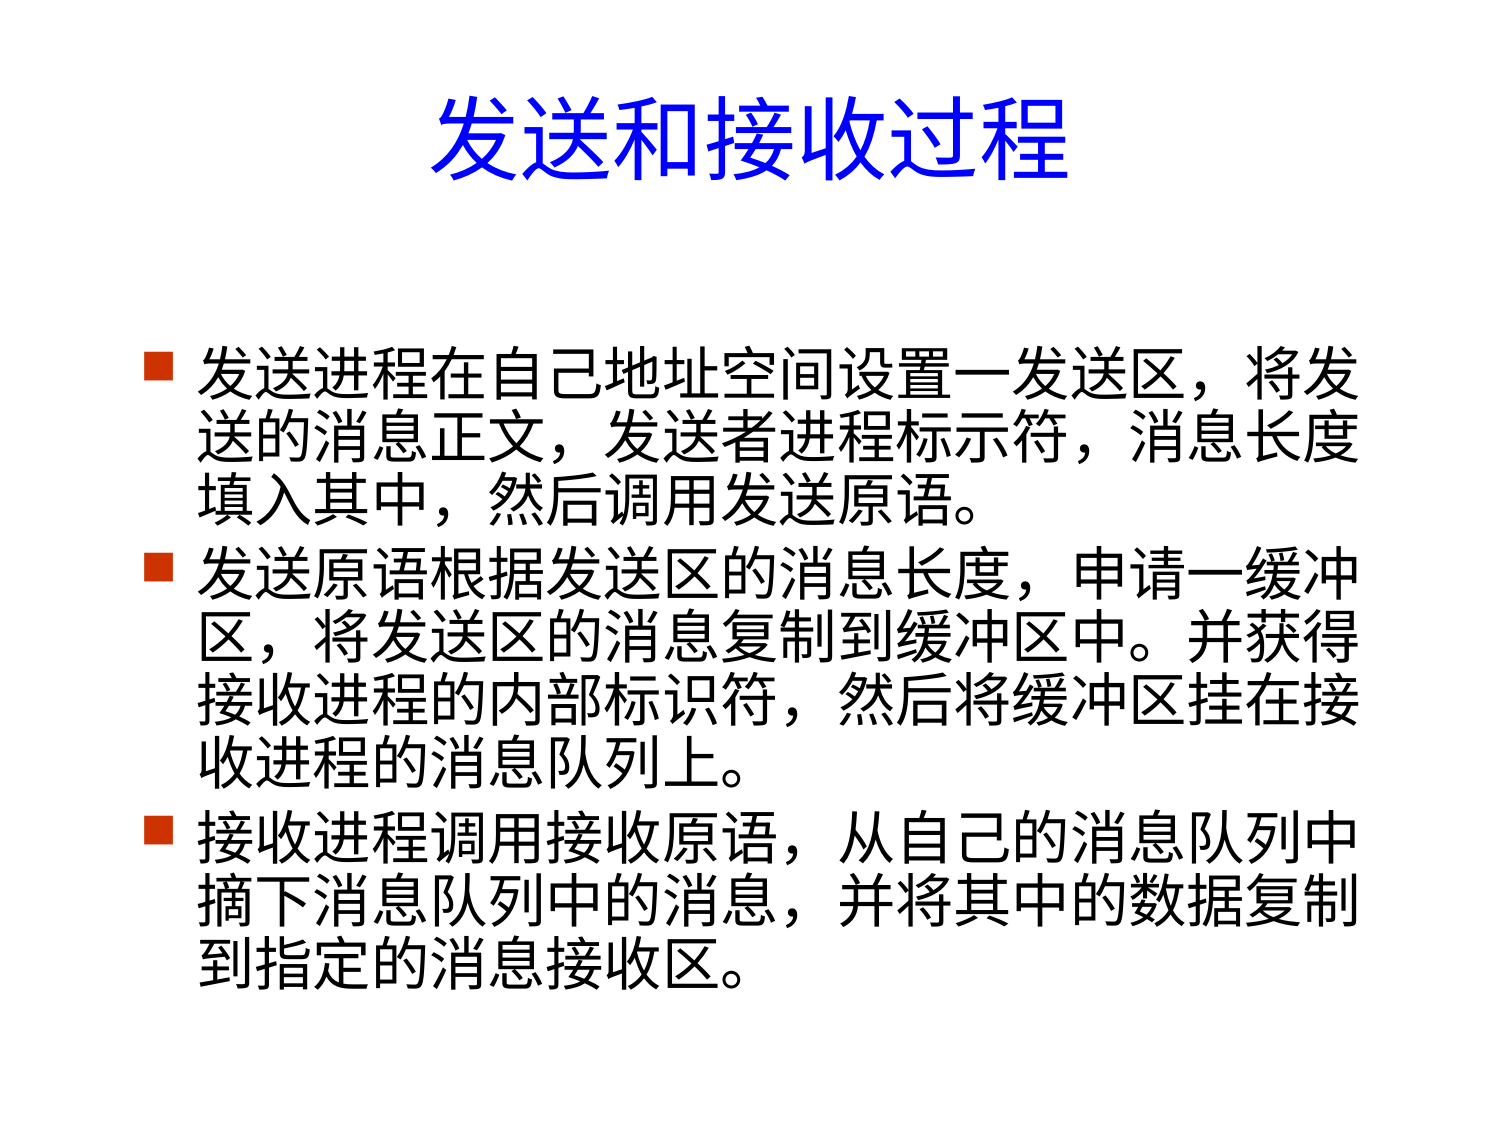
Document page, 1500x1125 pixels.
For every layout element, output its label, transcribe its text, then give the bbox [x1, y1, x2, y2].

title 发送和接收过程 [112, 42, 1388, 231]
list 发送进程在自己地址空间设置一发送区，将发送的消息正文，发送者进程标示符，消息长度填入其中，然后调用发送原语。 发送原语根据发送区的消息长度，申请一缓冲区，将发送区的消息复制到缓冲区中。并获得接收进程的内部标识符，然后将缓冲区挂在接收进程的消息队列上。 接收进程调用接收原语，从自己的消息队列中摘下消息队列中的消息，并将其中的数据复制到指定的消息接收区。 [124, 337, 1401, 1013]
